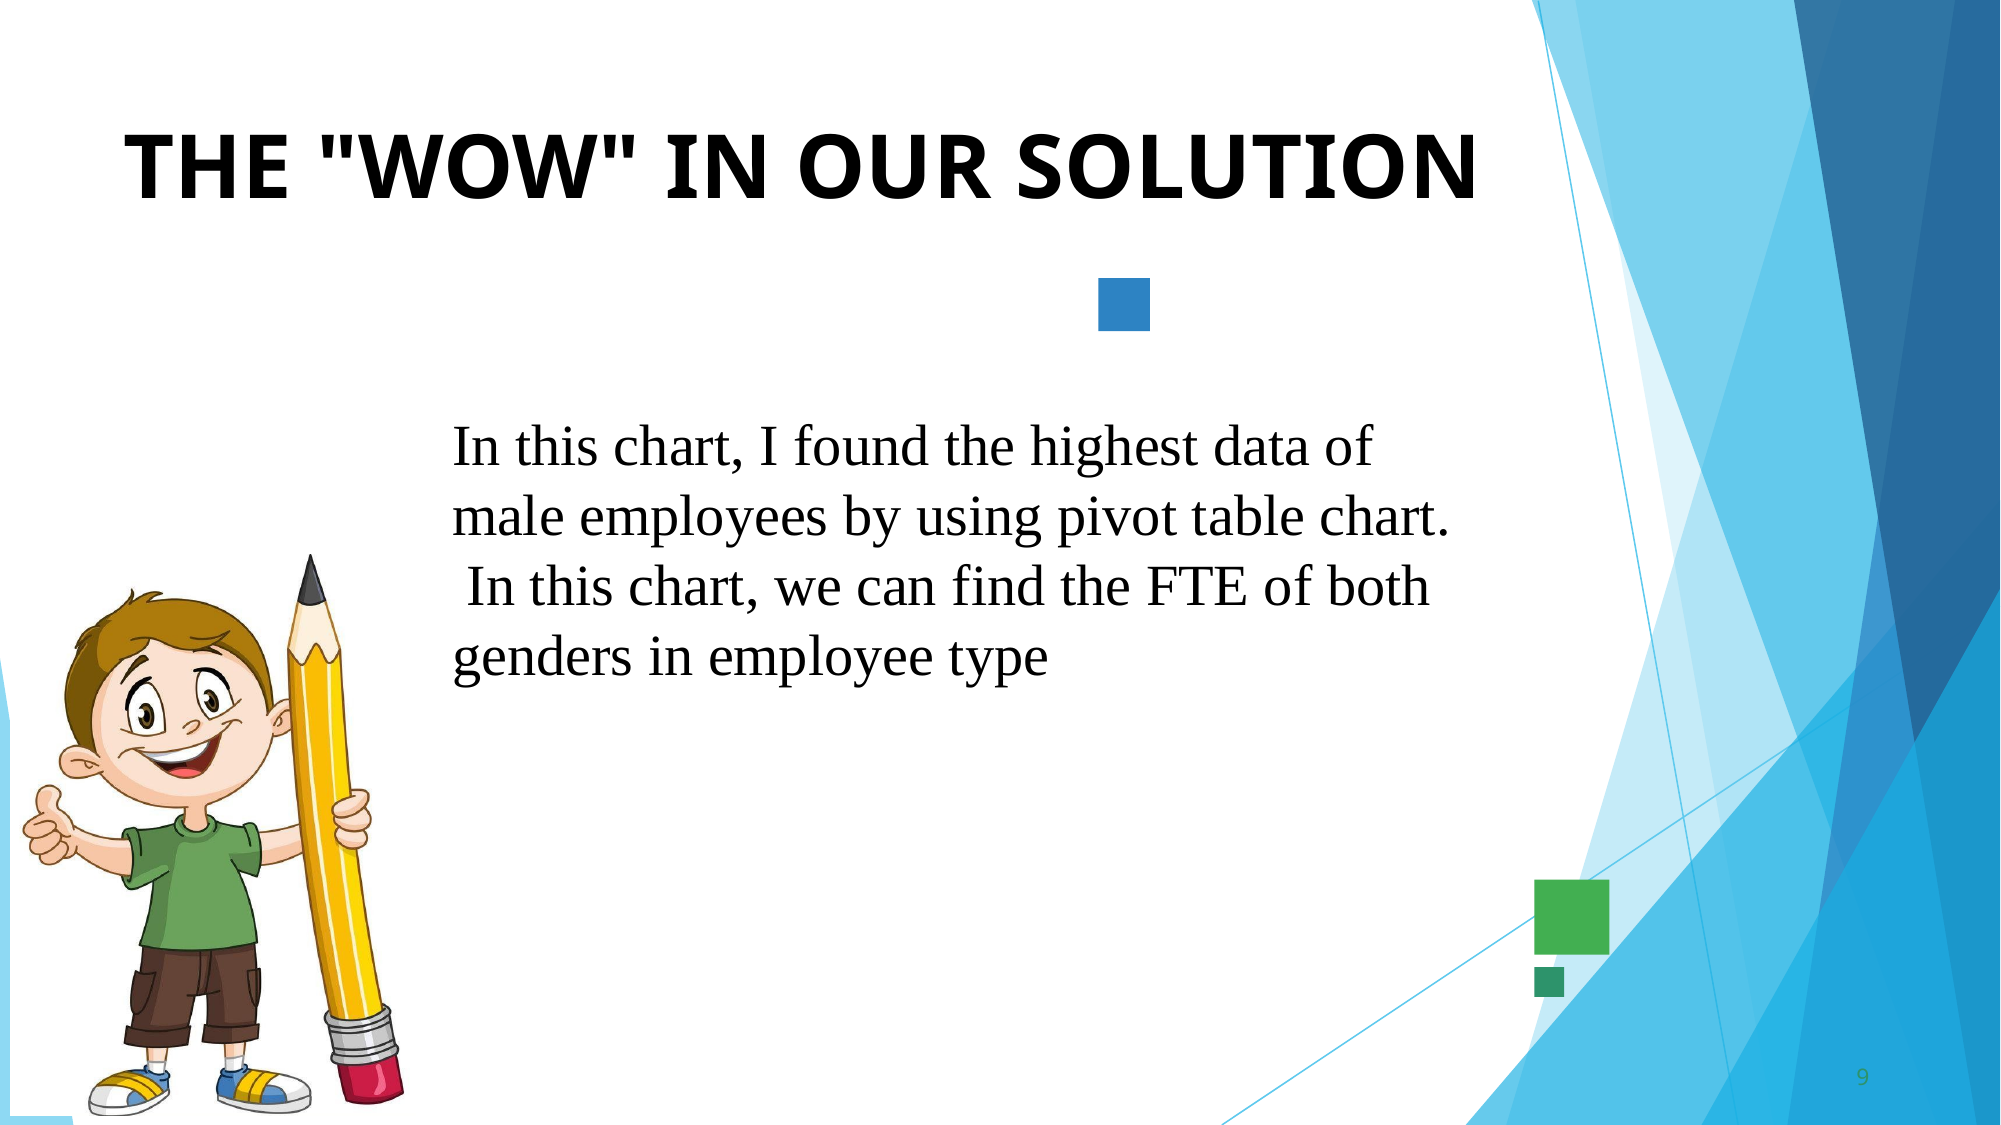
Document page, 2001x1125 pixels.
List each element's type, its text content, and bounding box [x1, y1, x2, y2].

title THE "WOW" IN OUR SOLUTION [121, 107, 1513, 298]
picture [10, 554, 416, 1116]
text_box [1534, 879, 1610, 955]
text_box [1534, 967, 1565, 997]
text_box [1098, 298, 1150, 332]
text_box [449, 386, 1850, 543]
text_box In this chart, I found the highest data of male employees by using pivot table chart. In this chart, we can find the FTE of both genders in employee type [437, 399, 1500, 695]
text_box 9 [1849, 1061, 1888, 1095]
